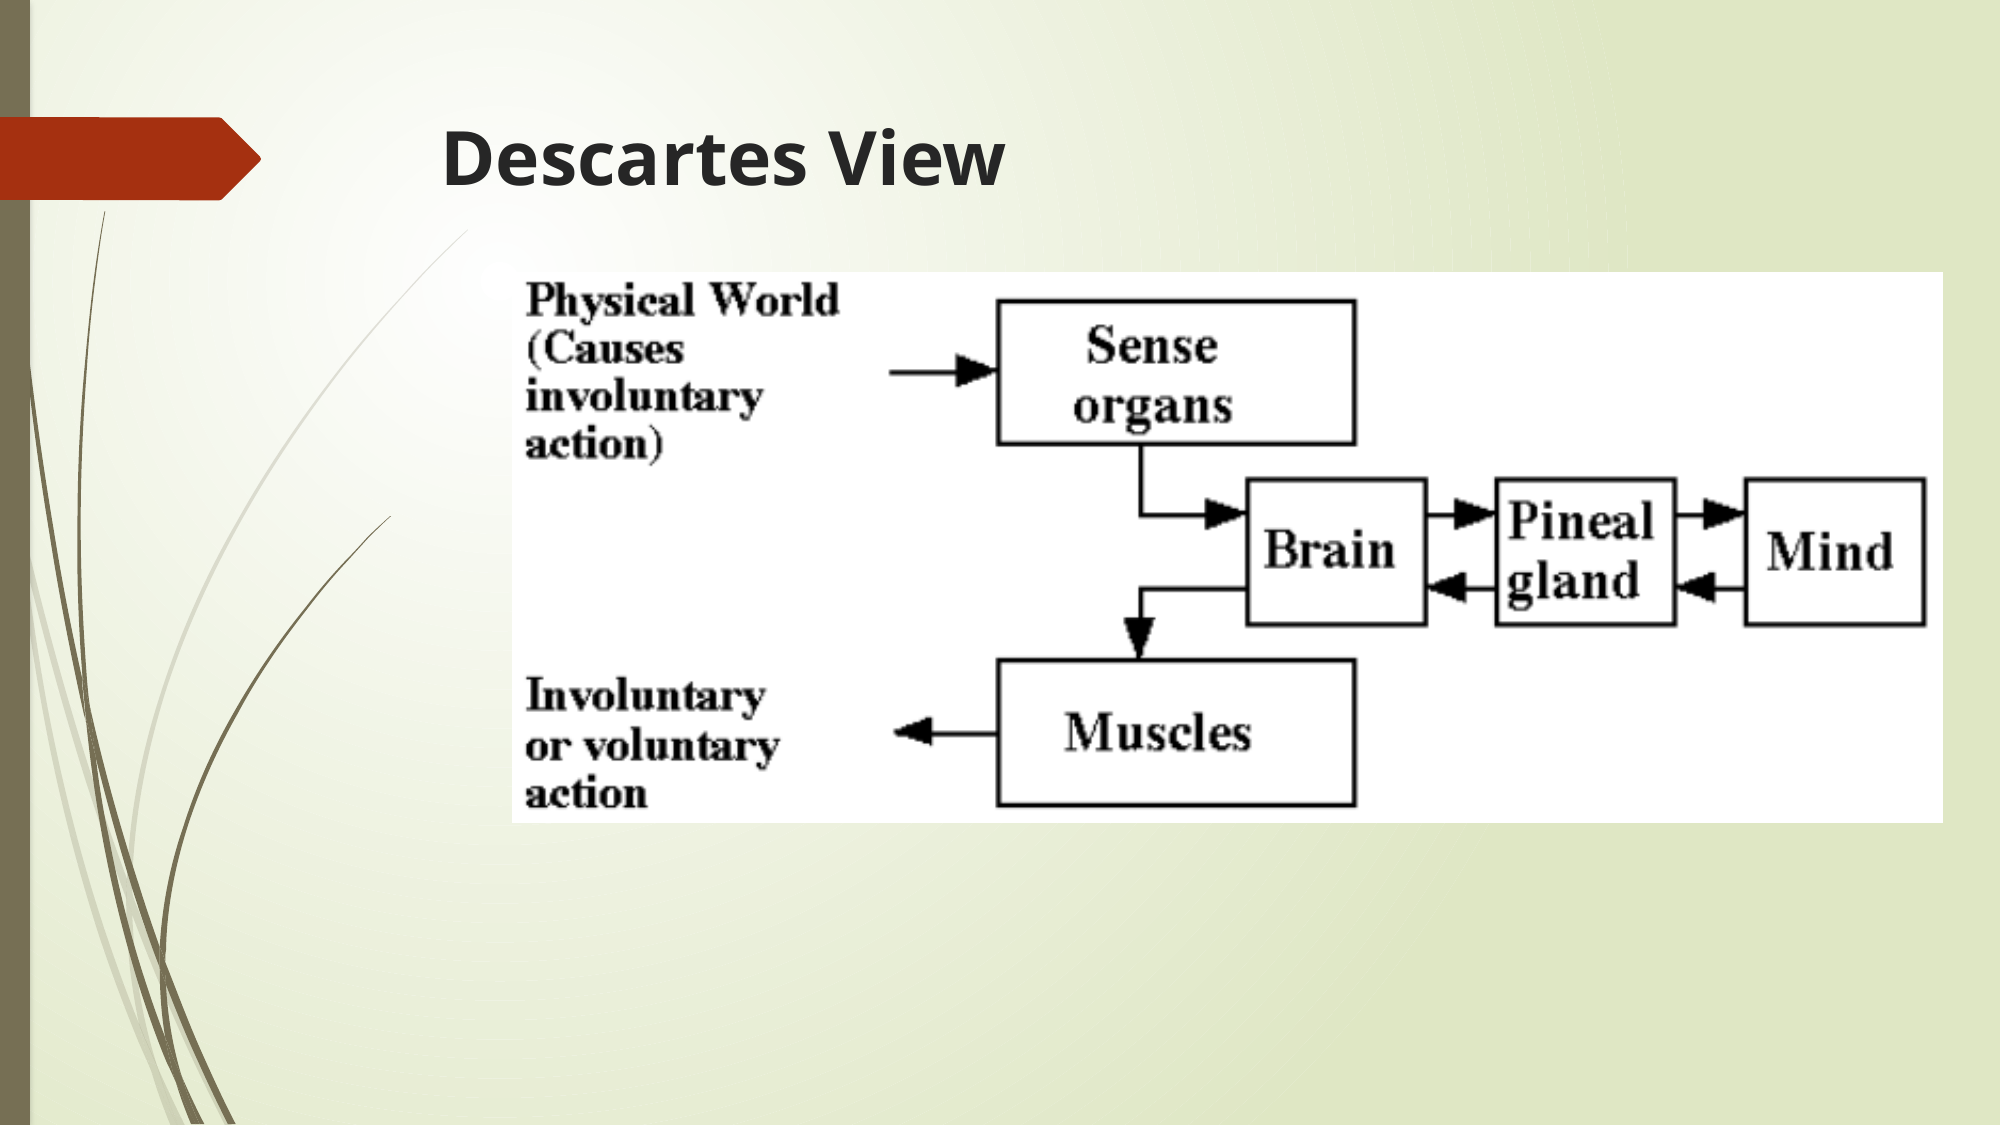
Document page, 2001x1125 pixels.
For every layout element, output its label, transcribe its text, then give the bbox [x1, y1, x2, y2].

picture [511, 272, 1943, 823]
title Descartes View [425, 102, 1888, 313]
